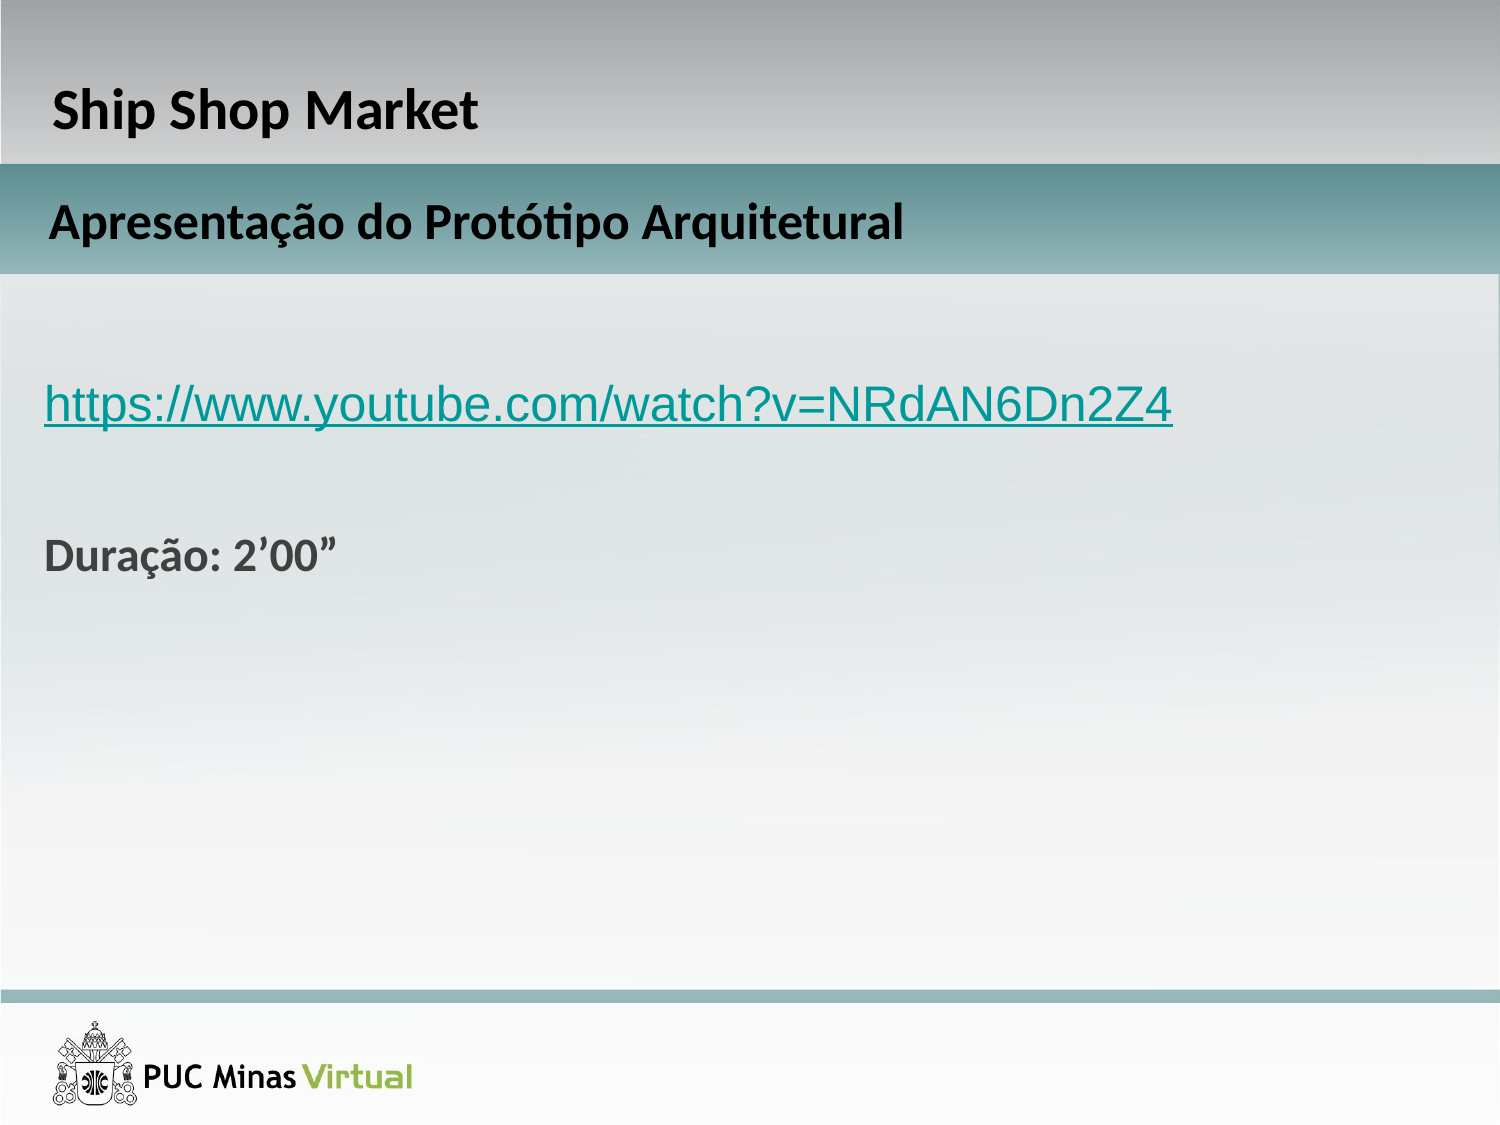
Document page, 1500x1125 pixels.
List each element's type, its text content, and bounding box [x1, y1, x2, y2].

text_box [0, 162, 1500, 275]
text_box Apresentação do Protótipo Arquitetural [33, 180, 1467, 258]
text_box Ship Shop Market [37, 75, 1486, 149]
picture [0, 275, 1500, 1125]
picture [0, 0, 1500, 162]
text_box https://www.youtube.com/watch?v=NRdAN6Dn2Z4 Duração: 2’00” [29, 290, 1478, 967]
